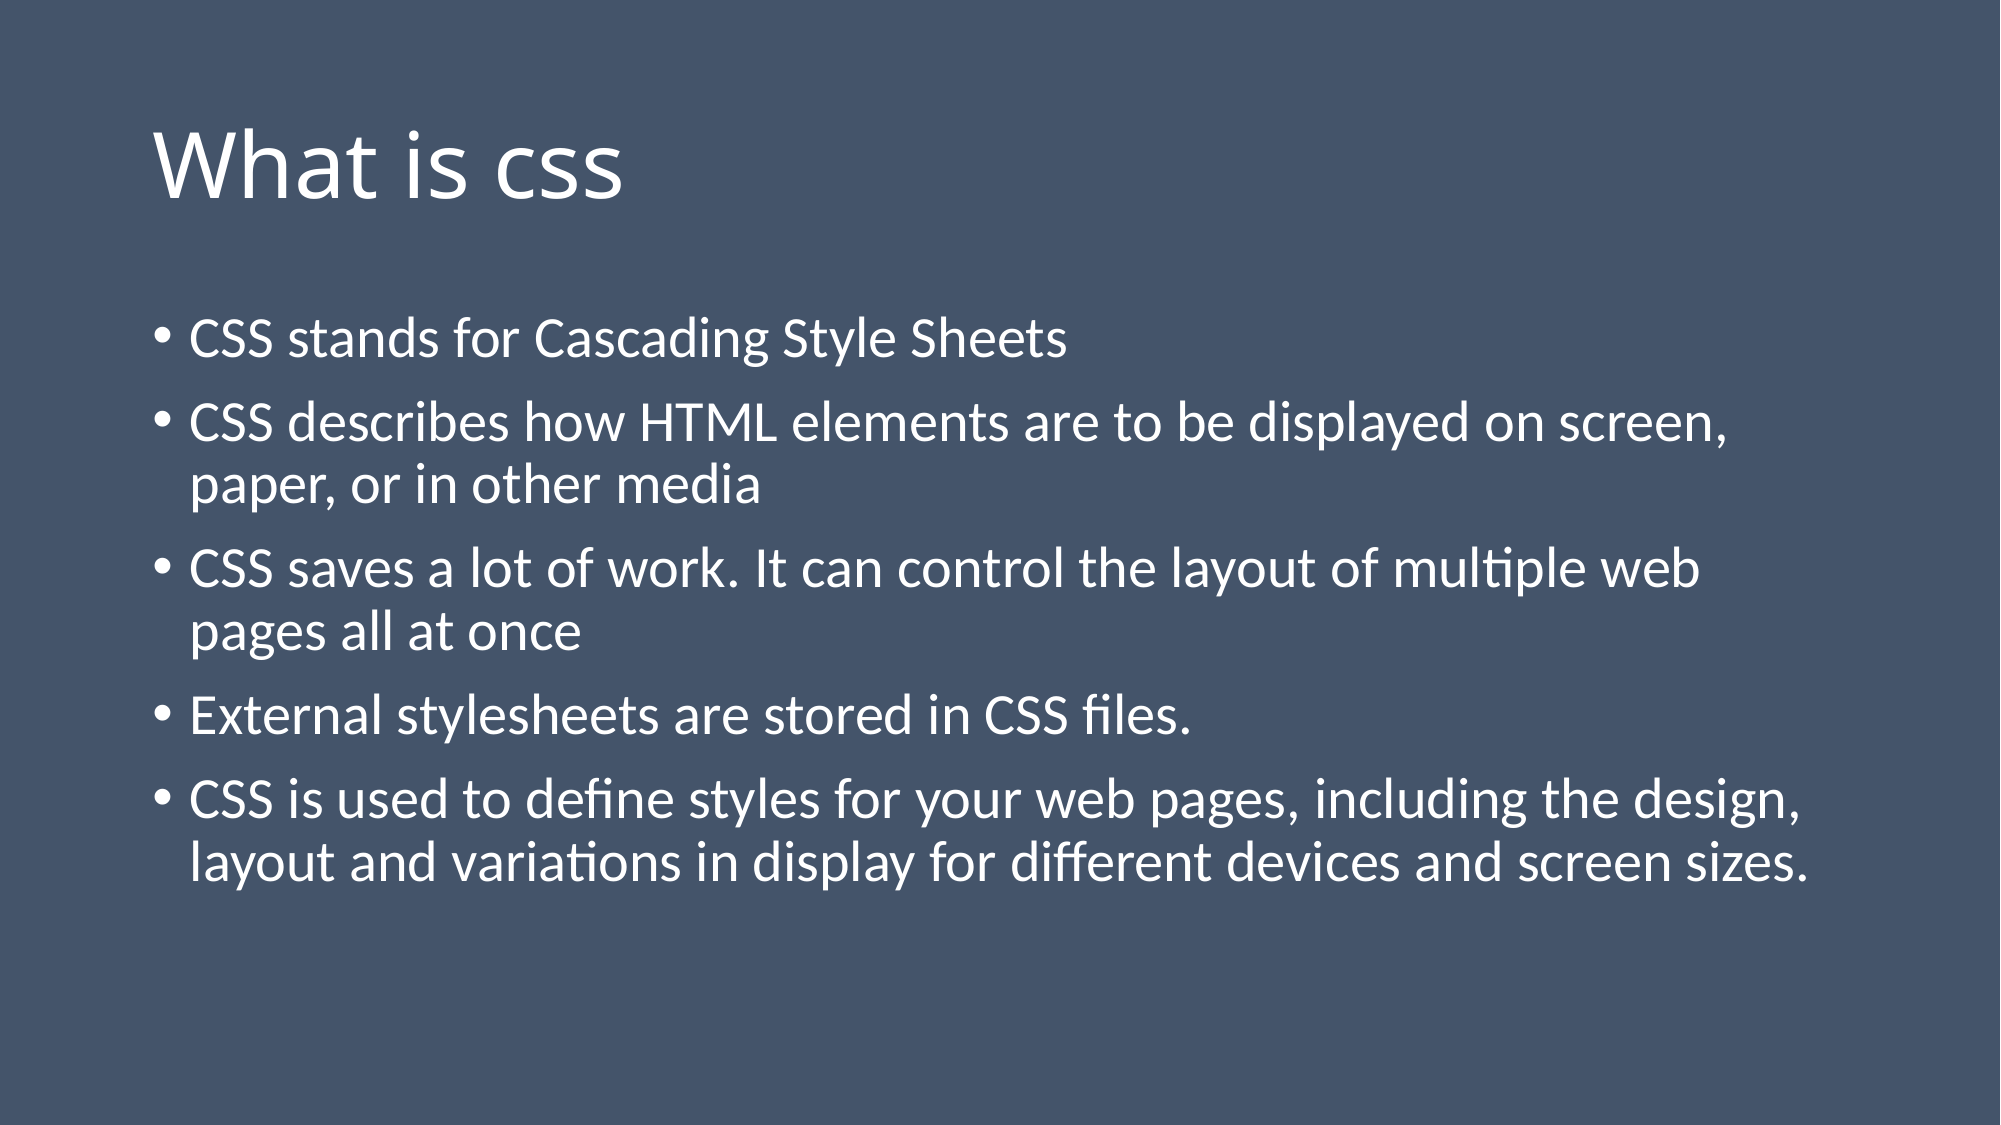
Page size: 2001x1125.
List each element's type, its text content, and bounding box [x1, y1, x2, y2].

list CSS stands for Cascading Style Sheets CSS describes how HTML elements are to be displayed on screen, paper, or in other media CSS saves a lot of work. It can control the layout of multiple web pages all at once External stylesheets are stored in CSS files. CSS is used to define styles for your web pages, including the design, layout and variations in display for different devices and screen sizes. [137, 299, 1863, 1014]
title What is css [137, 59, 1863, 278]
